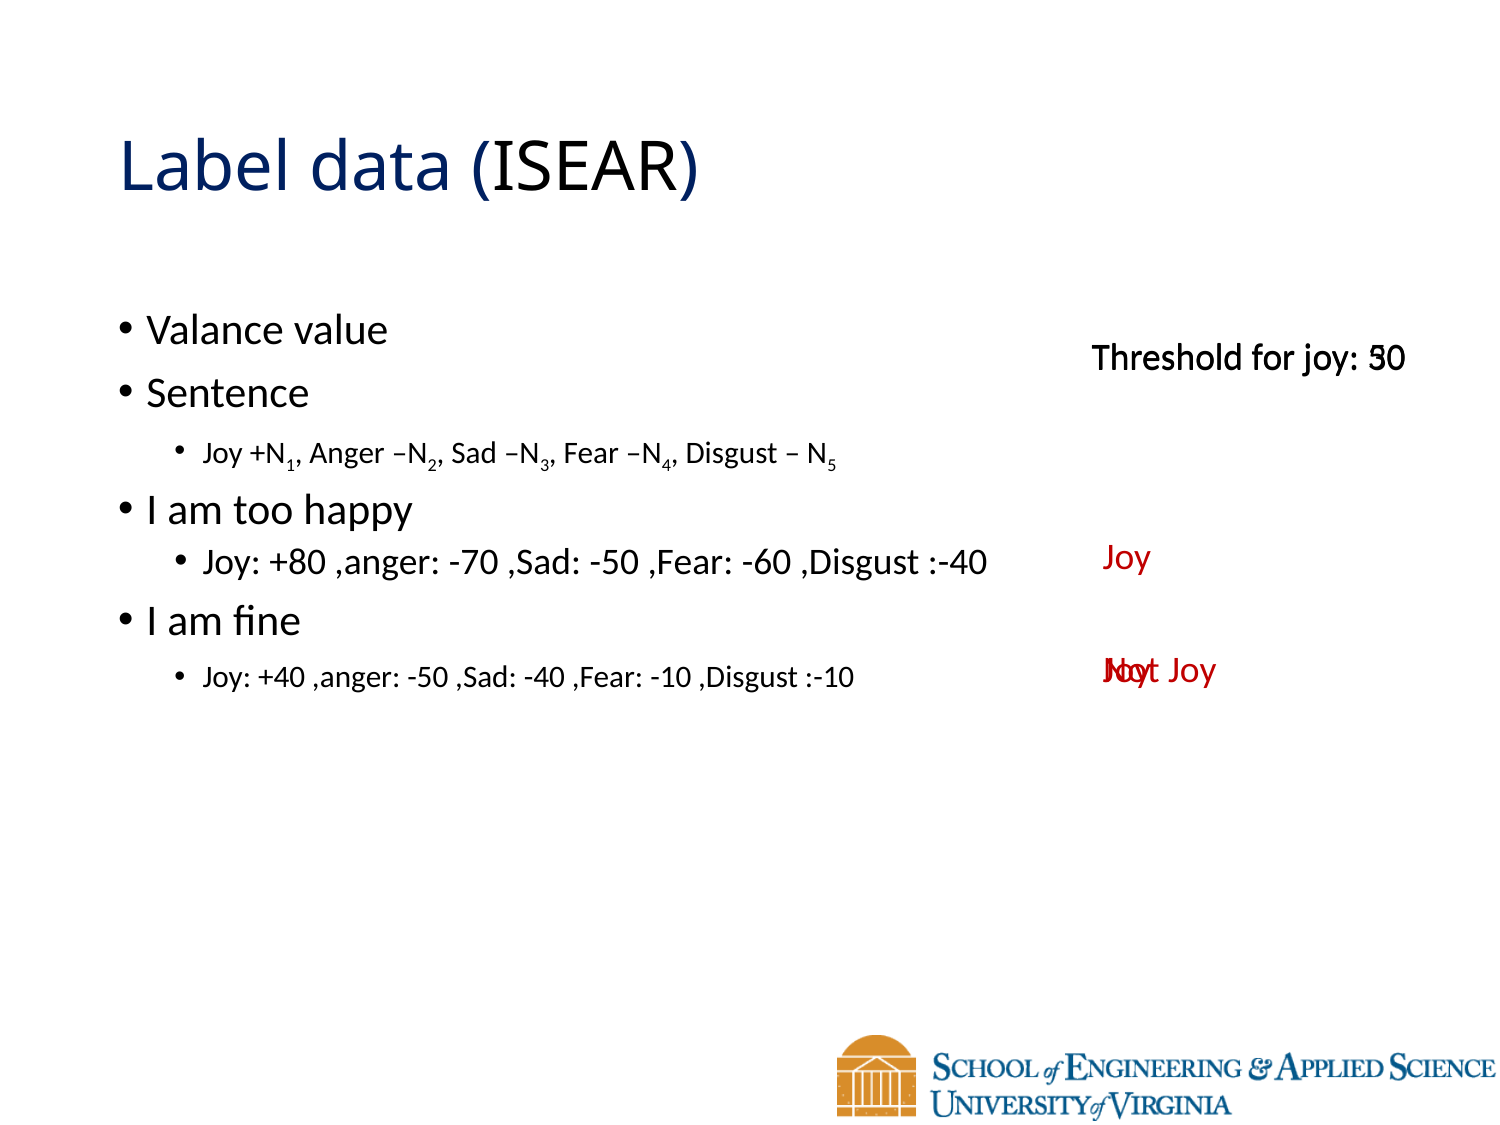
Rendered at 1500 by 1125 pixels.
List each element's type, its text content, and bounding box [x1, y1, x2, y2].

text_box Joy [1087, 524, 1167, 585]
title Label data (ISEAR) [103, 59, 1397, 278]
text_box Not Joy [1167, 637, 1232, 698]
picture [837, 1035, 1497, 1121]
text_box Threshold for joy: 30 [1076, 325, 1421, 386]
text_box Joy [1087, 637, 1167, 698]
list Valance value Sentence Joy +N1, Anger –N2, Sad –N3, Fear –N4, Disgust – N5 I am too happy Joy: +80 ,anger: -70 ,Sad: -50 ,Fear: -60 ,Disgust :-40 I am fine Joy: +40 ,anger: -50 ,Sad: -40 ,Fear: -10 ,Disgust :-10 [103, 299, 1038, 1014]
